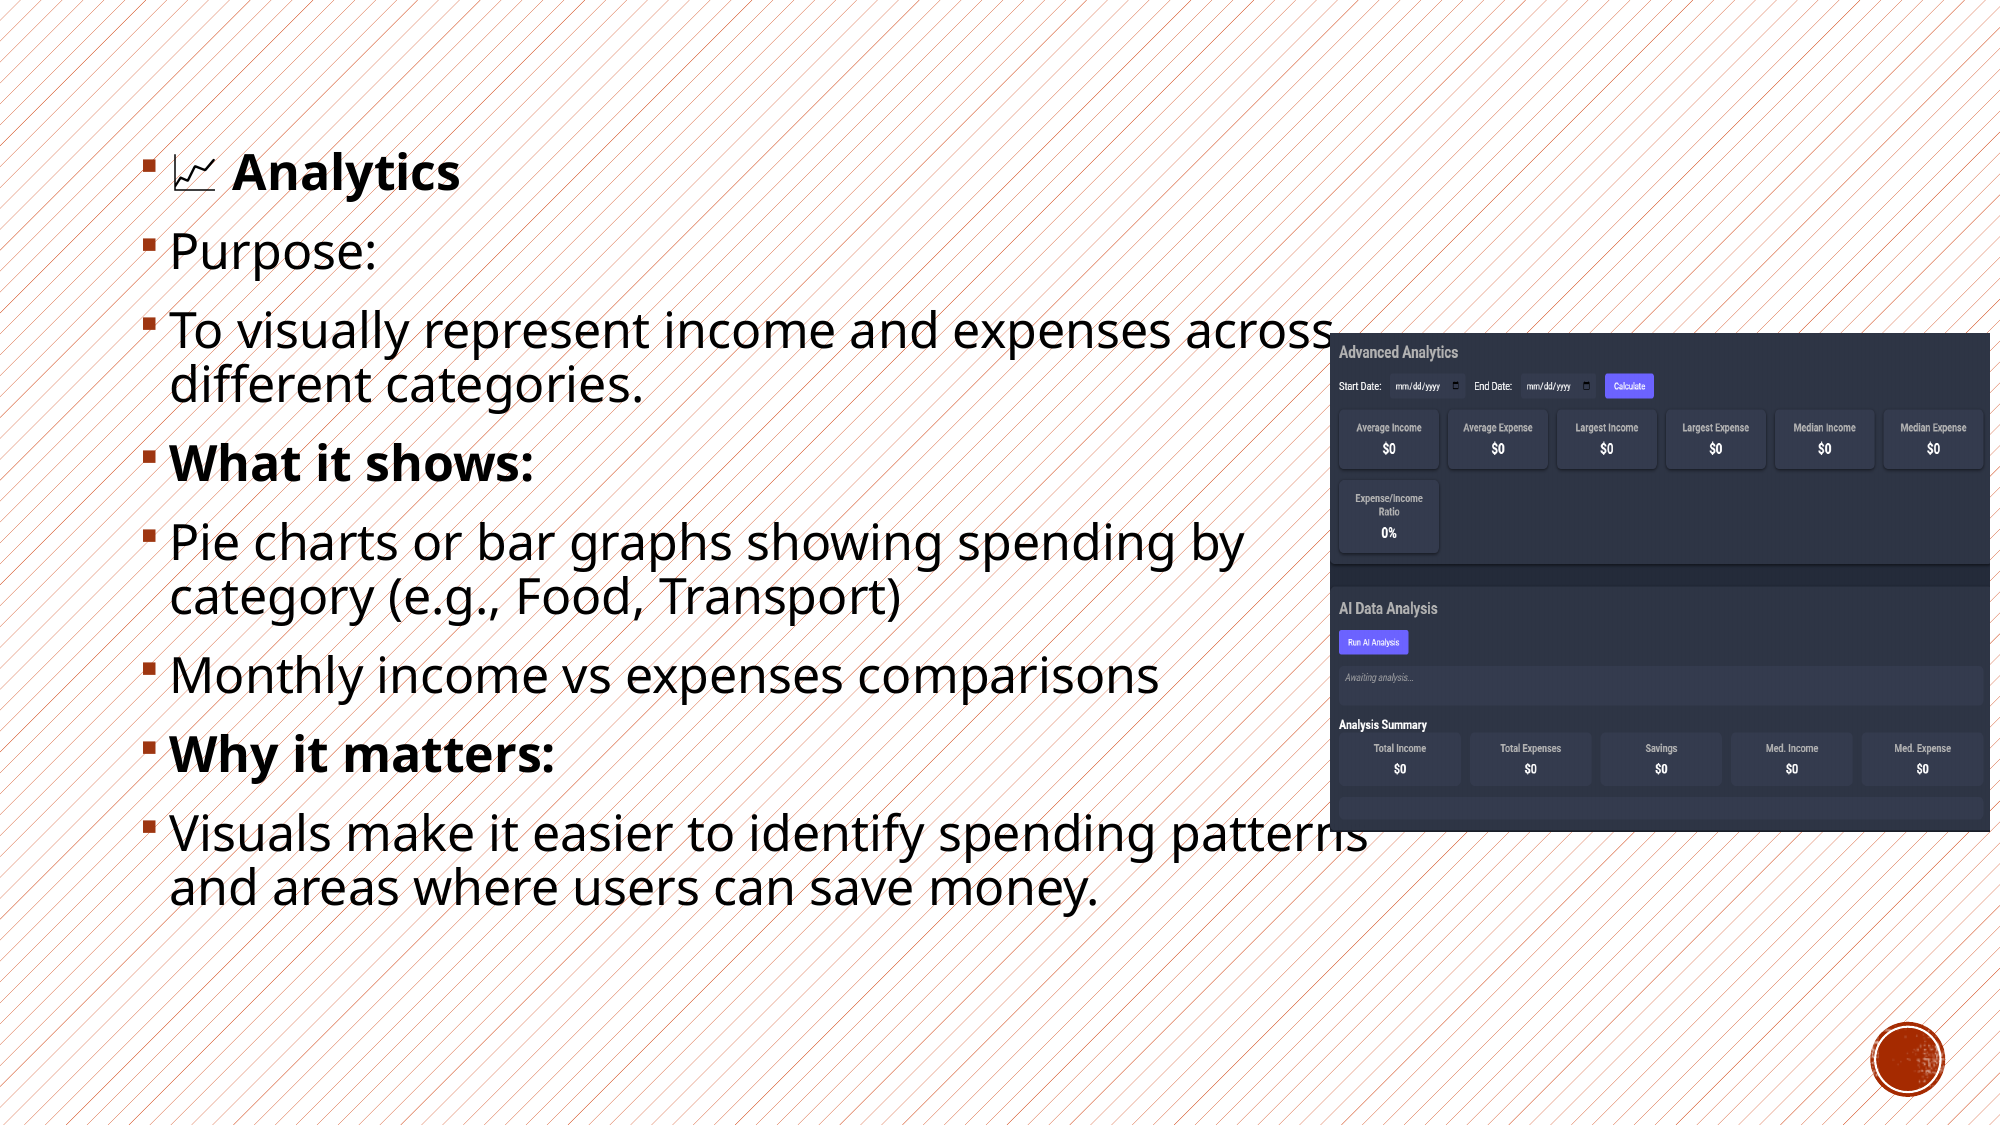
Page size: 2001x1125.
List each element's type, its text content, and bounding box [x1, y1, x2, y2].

picture [1330, 333, 1990, 832]
text_box 📈 Analytics Purpose: To visually represent income and expenses across different categories. What it shows: Pie charts or bar graphs showing spending by category (e.g., Food, Transport) Monthly income vs expenses comparisons Why it matters: Visuals make it easier to identify spending patterns and areas where users can save money. [124, 140, 1417, 1109]
list [1417, 1036, 1663, 1109]
list [13, 1036, 124, 1109]
